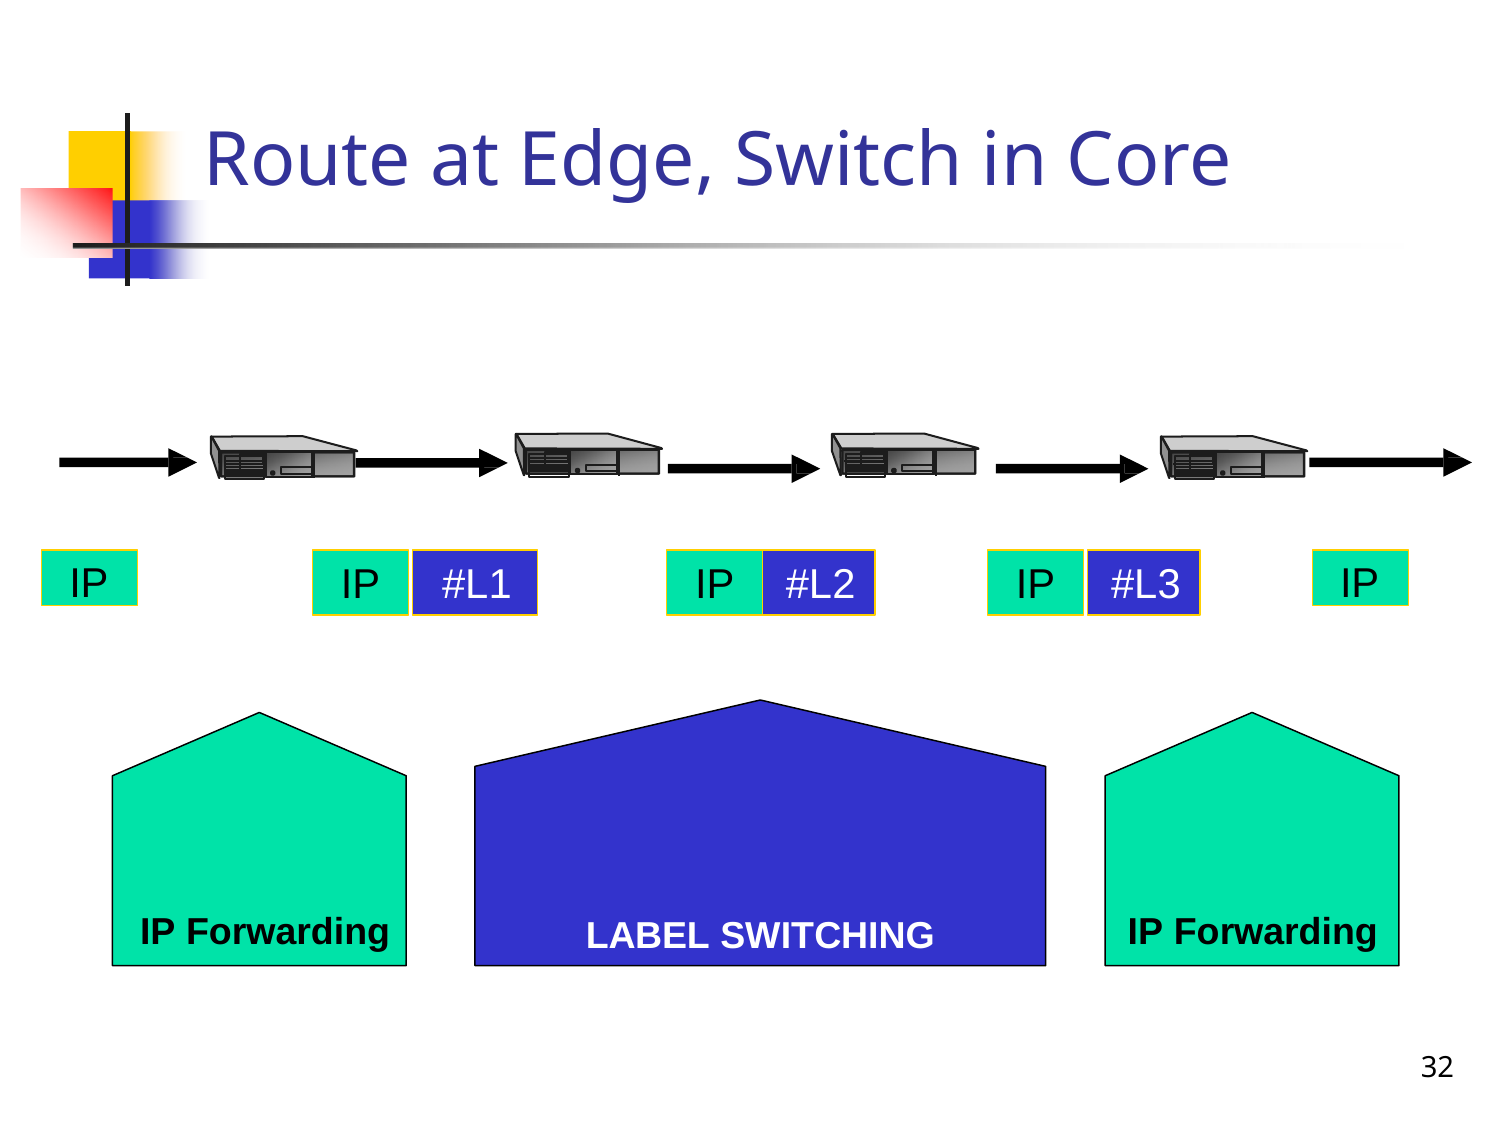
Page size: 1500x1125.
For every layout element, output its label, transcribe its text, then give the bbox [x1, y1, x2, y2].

text_box [995, 454, 1149, 483]
text_box [1215, 452, 1264, 477]
text_box [224, 468, 240, 472]
text_box [846, 454, 885, 462]
text_box [517, 433, 663, 449]
text_box [887, 450, 934, 475]
text_box [936, 449, 976, 474]
text_box IP #L2 [693, 556, 856, 607]
text_box [1105, 712, 1399, 966]
text_box [1087, 549, 1201, 616]
text_box [224, 456, 240, 460]
text_box [213, 436, 358, 452]
text_box [240, 464, 264, 473]
text_box [544, 451, 568, 457]
text_box [112, 712, 407, 966]
text_box [530, 454, 568, 462]
text_box [224, 465, 240, 471]
text_box [1309, 448, 1472, 477]
text_box [240, 454, 264, 460]
text_box [1174, 456, 1190, 460]
text_box [544, 462, 568, 470]
text_box [315, 452, 355, 477]
text_box [281, 467, 314, 474]
title Route at Edge, Switch in Core [80, 100, 1420, 298]
text_box [529, 453, 544, 457]
text_box [620, 449, 660, 474]
text_box [861, 462, 885, 470]
text_box [125, 900, 406, 961]
text_box [987, 549, 1084, 616]
text_box [842, 449, 885, 474]
text_box IP Forwarding [137, 906, 393, 952]
text_box [762, 549, 876, 616]
text_box [833, 433, 979, 449]
text_box IP #L3 [1013, 556, 1181, 607]
text_box [1174, 460, 1194, 468]
text_box IP Forwarding [1125, 906, 1380, 952]
text_box [1171, 452, 1214, 477]
text_box [1231, 467, 1264, 474]
picture [20, 188, 80, 258]
text_box [312, 549, 409, 616]
text_box [845, 462, 861, 468]
text_box [586, 464, 619, 472]
text_box [59, 448, 197, 477]
text_box LABEL SWITCHING [583, 910, 938, 956]
text_box [1190, 464, 1214, 473]
text_box [529, 463, 544, 468]
text_box [1160, 436, 1170, 478]
text_box IP [1312, 549, 1409, 606]
text_box [355, 448, 508, 478]
text_box IP #L1 [338, 556, 512, 607]
text_box [570, 450, 618, 475]
text_box [1175, 457, 1214, 464]
text_box [525, 449, 568, 474]
text_box [515, 433, 525, 476]
slide_number 20 [1416, 1056, 1457, 1125]
text_box [529, 457, 548, 465]
text_box [210, 436, 220, 478]
text_box [265, 452, 313, 477]
text_box [845, 457, 864, 465]
text_box [667, 454, 821, 483]
text_box [1112, 900, 1393, 961]
text_box [1163, 436, 1308, 452]
text_box [412, 549, 538, 616]
text_box [1174, 465, 1190, 471]
text_box [1265, 452, 1305, 477]
text_box [221, 452, 264, 477]
text_box [225, 457, 264, 464]
text_box [224, 460, 244, 468]
text_box [861, 451, 885, 457]
text_box IP [41, 549, 138, 606]
text_box [902, 464, 935, 472]
text_box [845, 453, 861, 457]
text_box [1190, 454, 1214, 460]
text_box [1174, 468, 1190, 472]
text_box [831, 433, 841, 476]
text_box [474, 699, 1046, 966]
text_box [666, 549, 762, 616]
